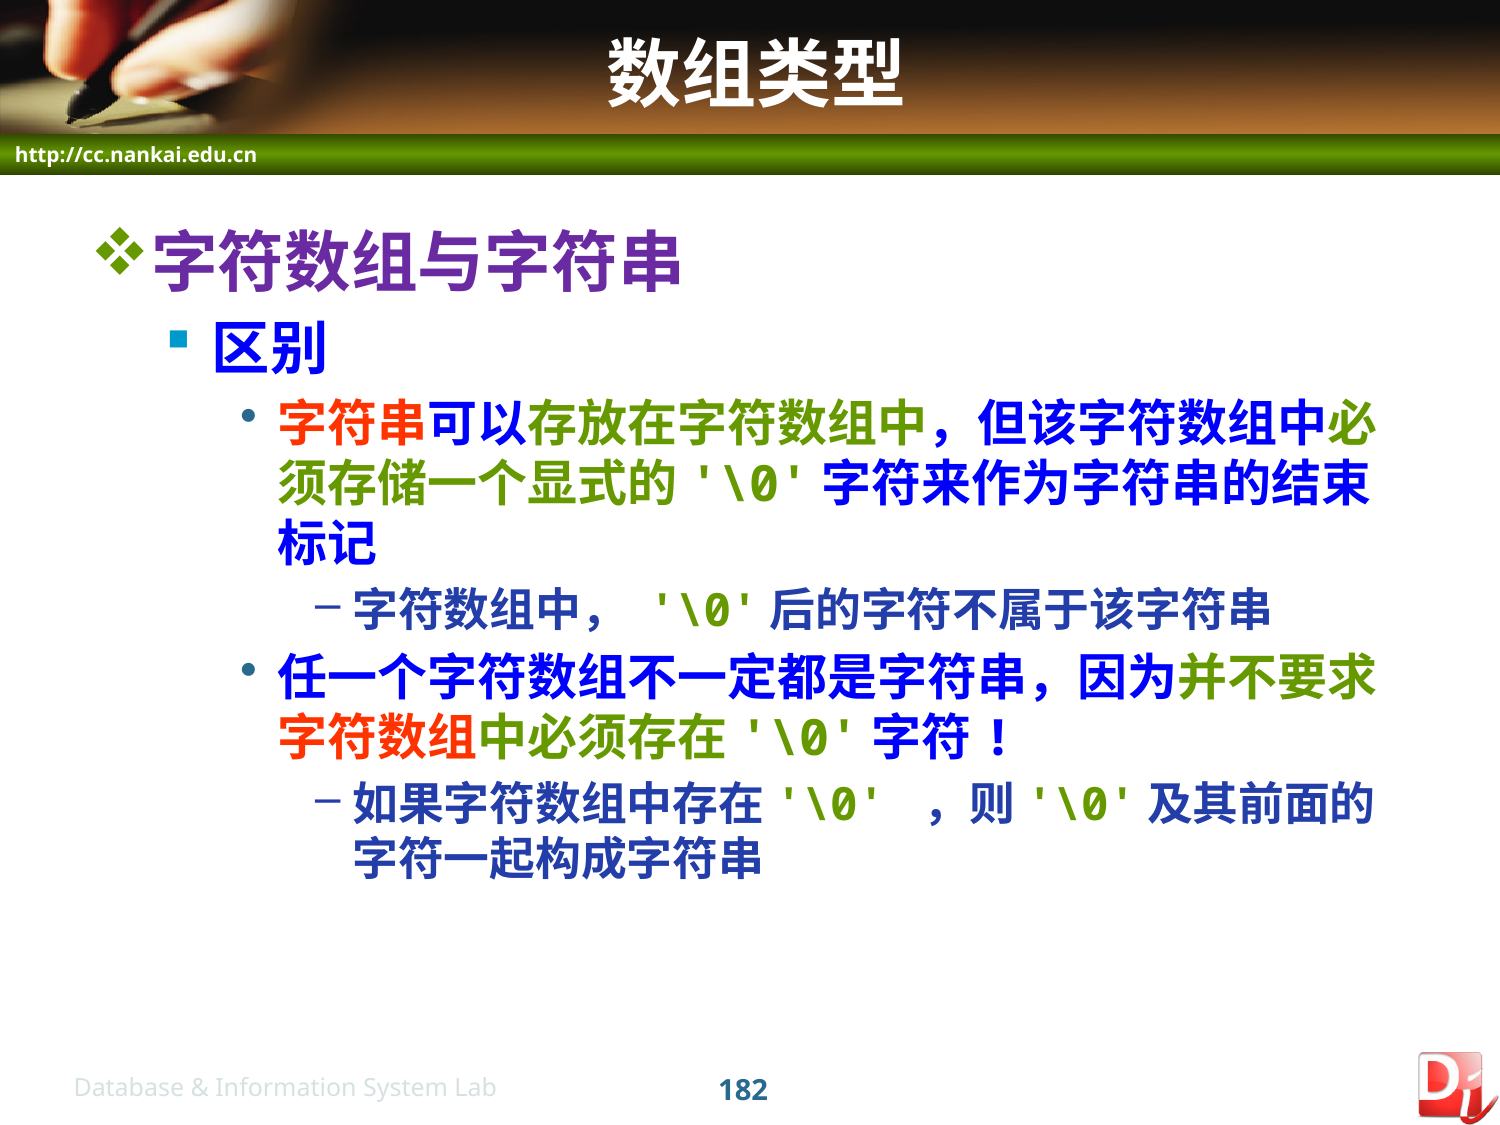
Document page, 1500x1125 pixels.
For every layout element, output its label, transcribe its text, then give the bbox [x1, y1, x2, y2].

title 数组类型 [74, 24, 1438, 118]
list 字符数组与字符串 区别 字符串可以存放在字符数组中，但该字符数组中必须存储一个显式的'\0'字符来作为字符串的结束标记 字符数组中， '\0'后的字符不属于该字符串 任一个字符数组不一定都是字符串，因为并不要求字符数组中必须存在'\0'字符! 如果字符数组中存在'\0' ，则'\0'及其前面的字符一起构成字符串 [74, 212, 1413, 1038]
picture [1417, 1052, 1500, 1125]
footer Database & Information System Lab [58, 1064, 598, 1114]
slide_number 182 [607, 1063, 880, 1112]
picture [0, 0, 1500, 134]
